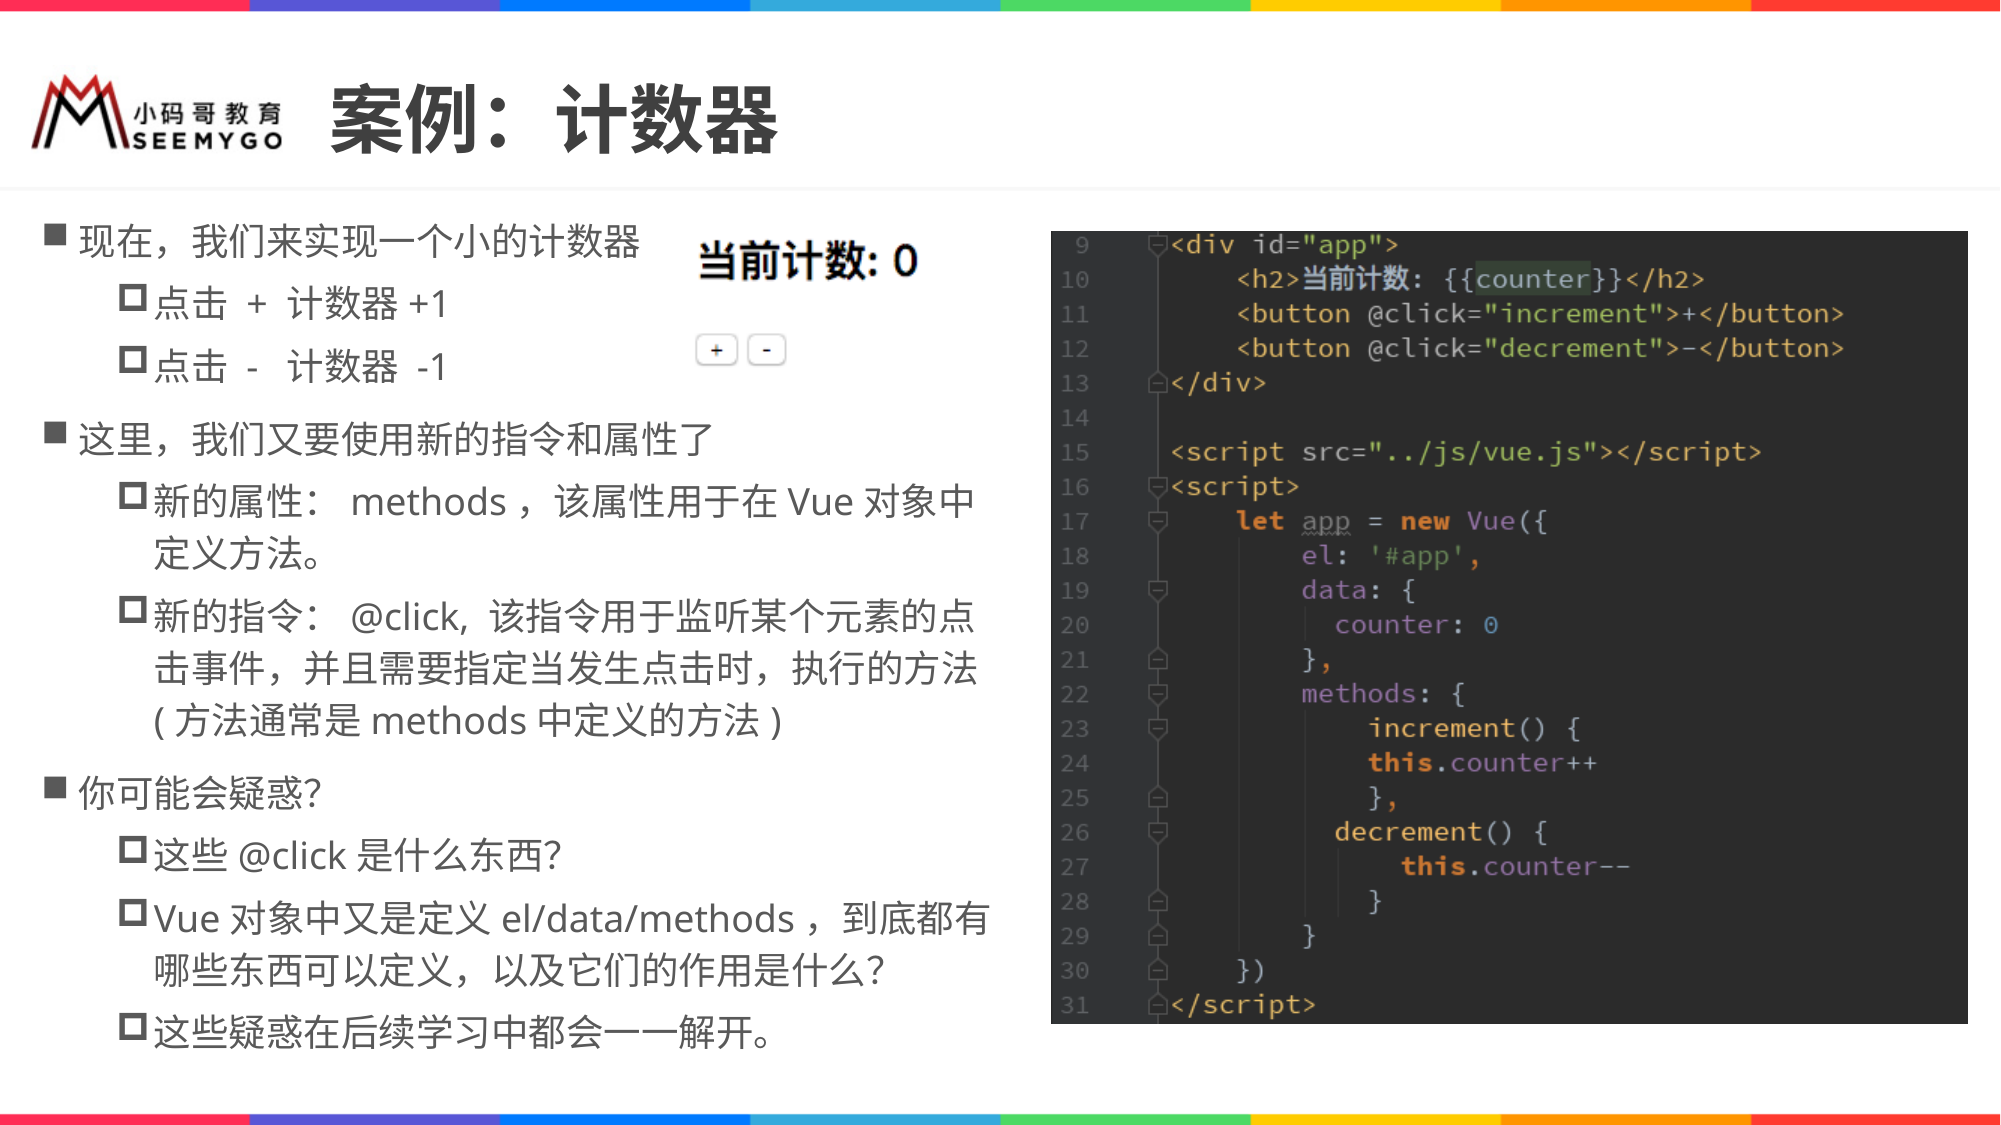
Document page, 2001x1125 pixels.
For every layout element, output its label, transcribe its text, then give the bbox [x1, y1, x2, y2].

title 案例：计数器 [314, 64, 1968, 182]
list 现在，我们来实现一个小的计数器 点击 + 计数器+1 点击 - 计数器 -1 这里，我们又要使用新的指令和属性了 新的属性：methods，该属性用于在Vue对象中定义方法。 新的指令：@click, 该指令用于监听某个元素的点击事件，并且需要指定当发生点击时，执行的方法(方法通常是methods中定义的方法) 你可能会疑惑？ 这些@click是什么东西？ Vue对象中又是定义el/data/methods，到底都有哪些东西可以定义，以及它们的作用是什么？ 这些疑惑在后续学习中都会一一解开。 [26, 203, 1010, 1097]
picture [0, 0, 2001, 1125]
